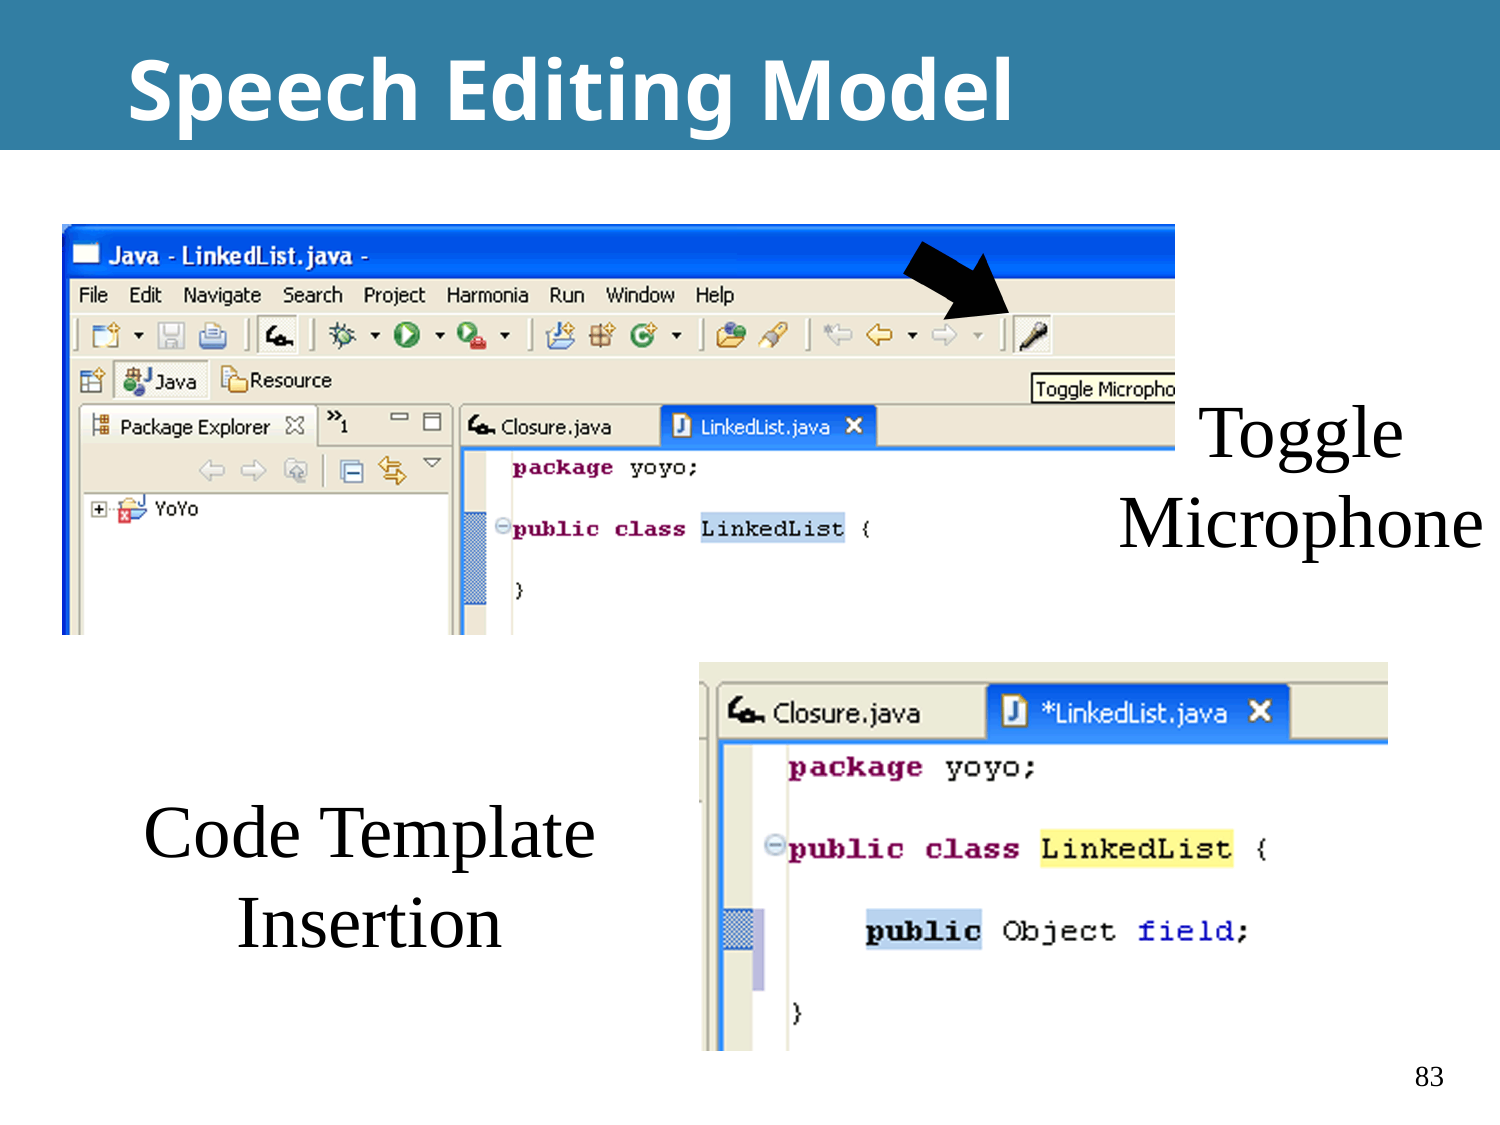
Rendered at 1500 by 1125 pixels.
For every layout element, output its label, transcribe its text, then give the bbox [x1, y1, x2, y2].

text_box Toggle Microphone [1175, 374, 1500, 570]
text_box Code Template Insertion [128, 774, 612, 970]
picture [62, 224, 1175, 635]
picture [699, 662, 1388, 1051]
title Speech Editing Model [112, 12, 1500, 163]
